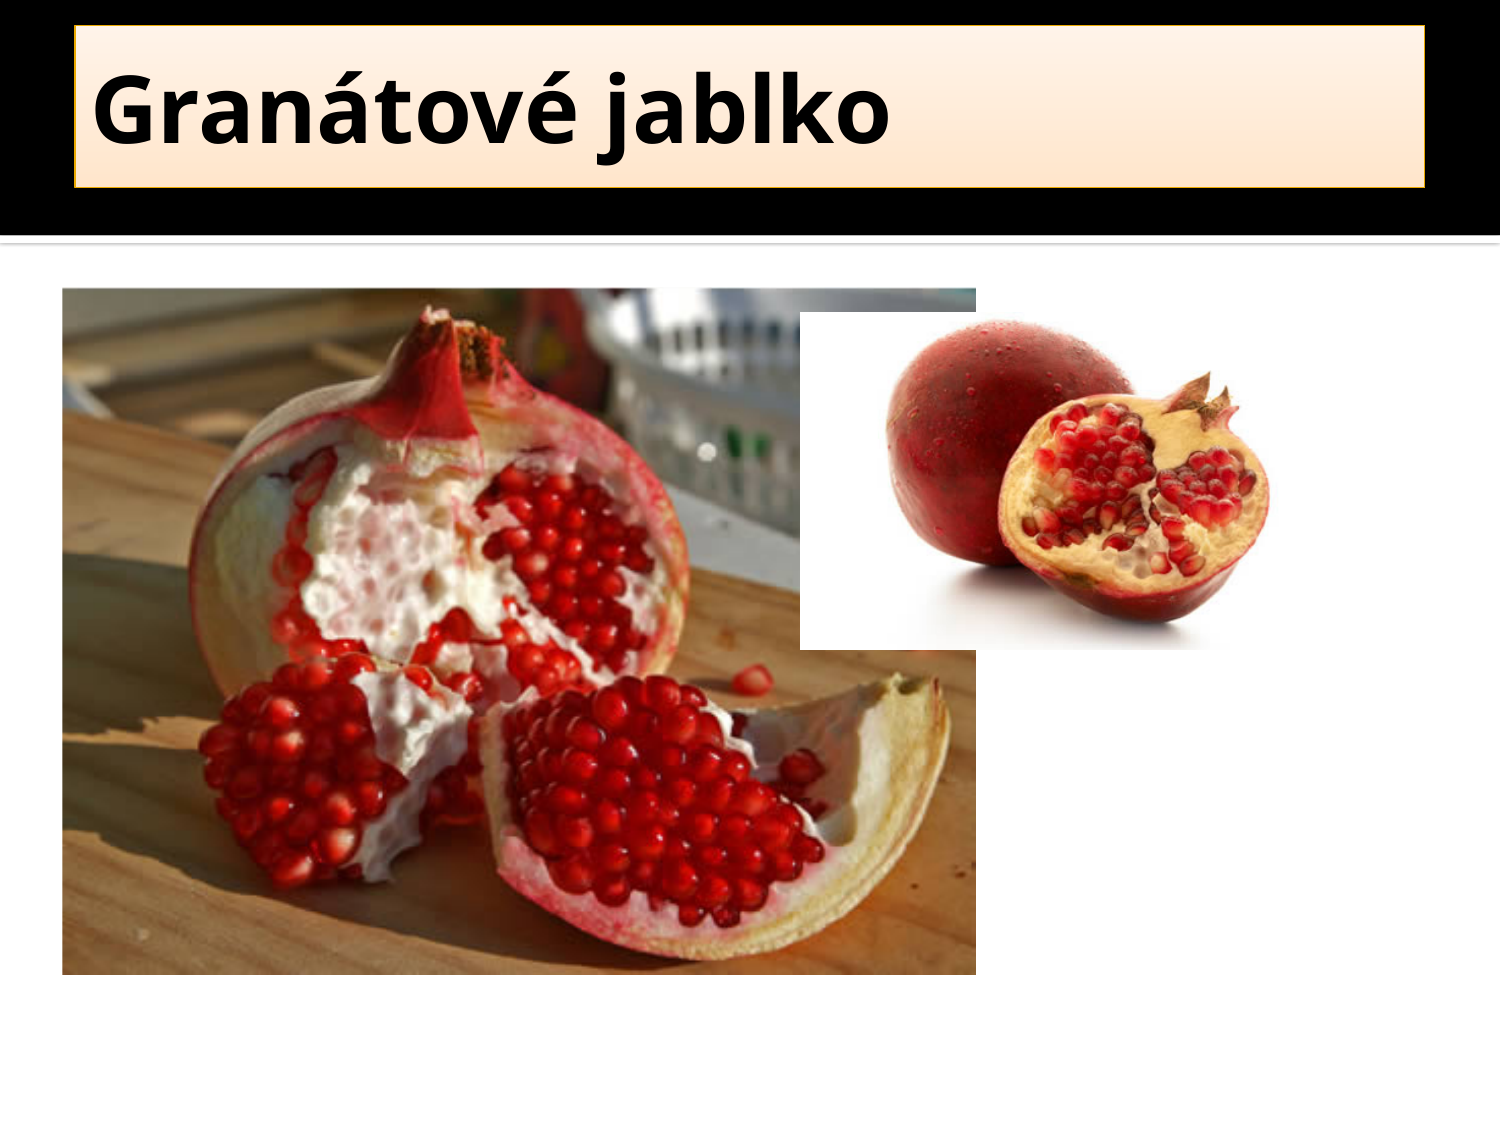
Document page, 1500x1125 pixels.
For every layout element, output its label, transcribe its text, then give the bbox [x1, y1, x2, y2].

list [62, 287, 976, 975]
title Granátové jablko [74, 25, 1425, 188]
picture [799, 312, 1349, 650]
